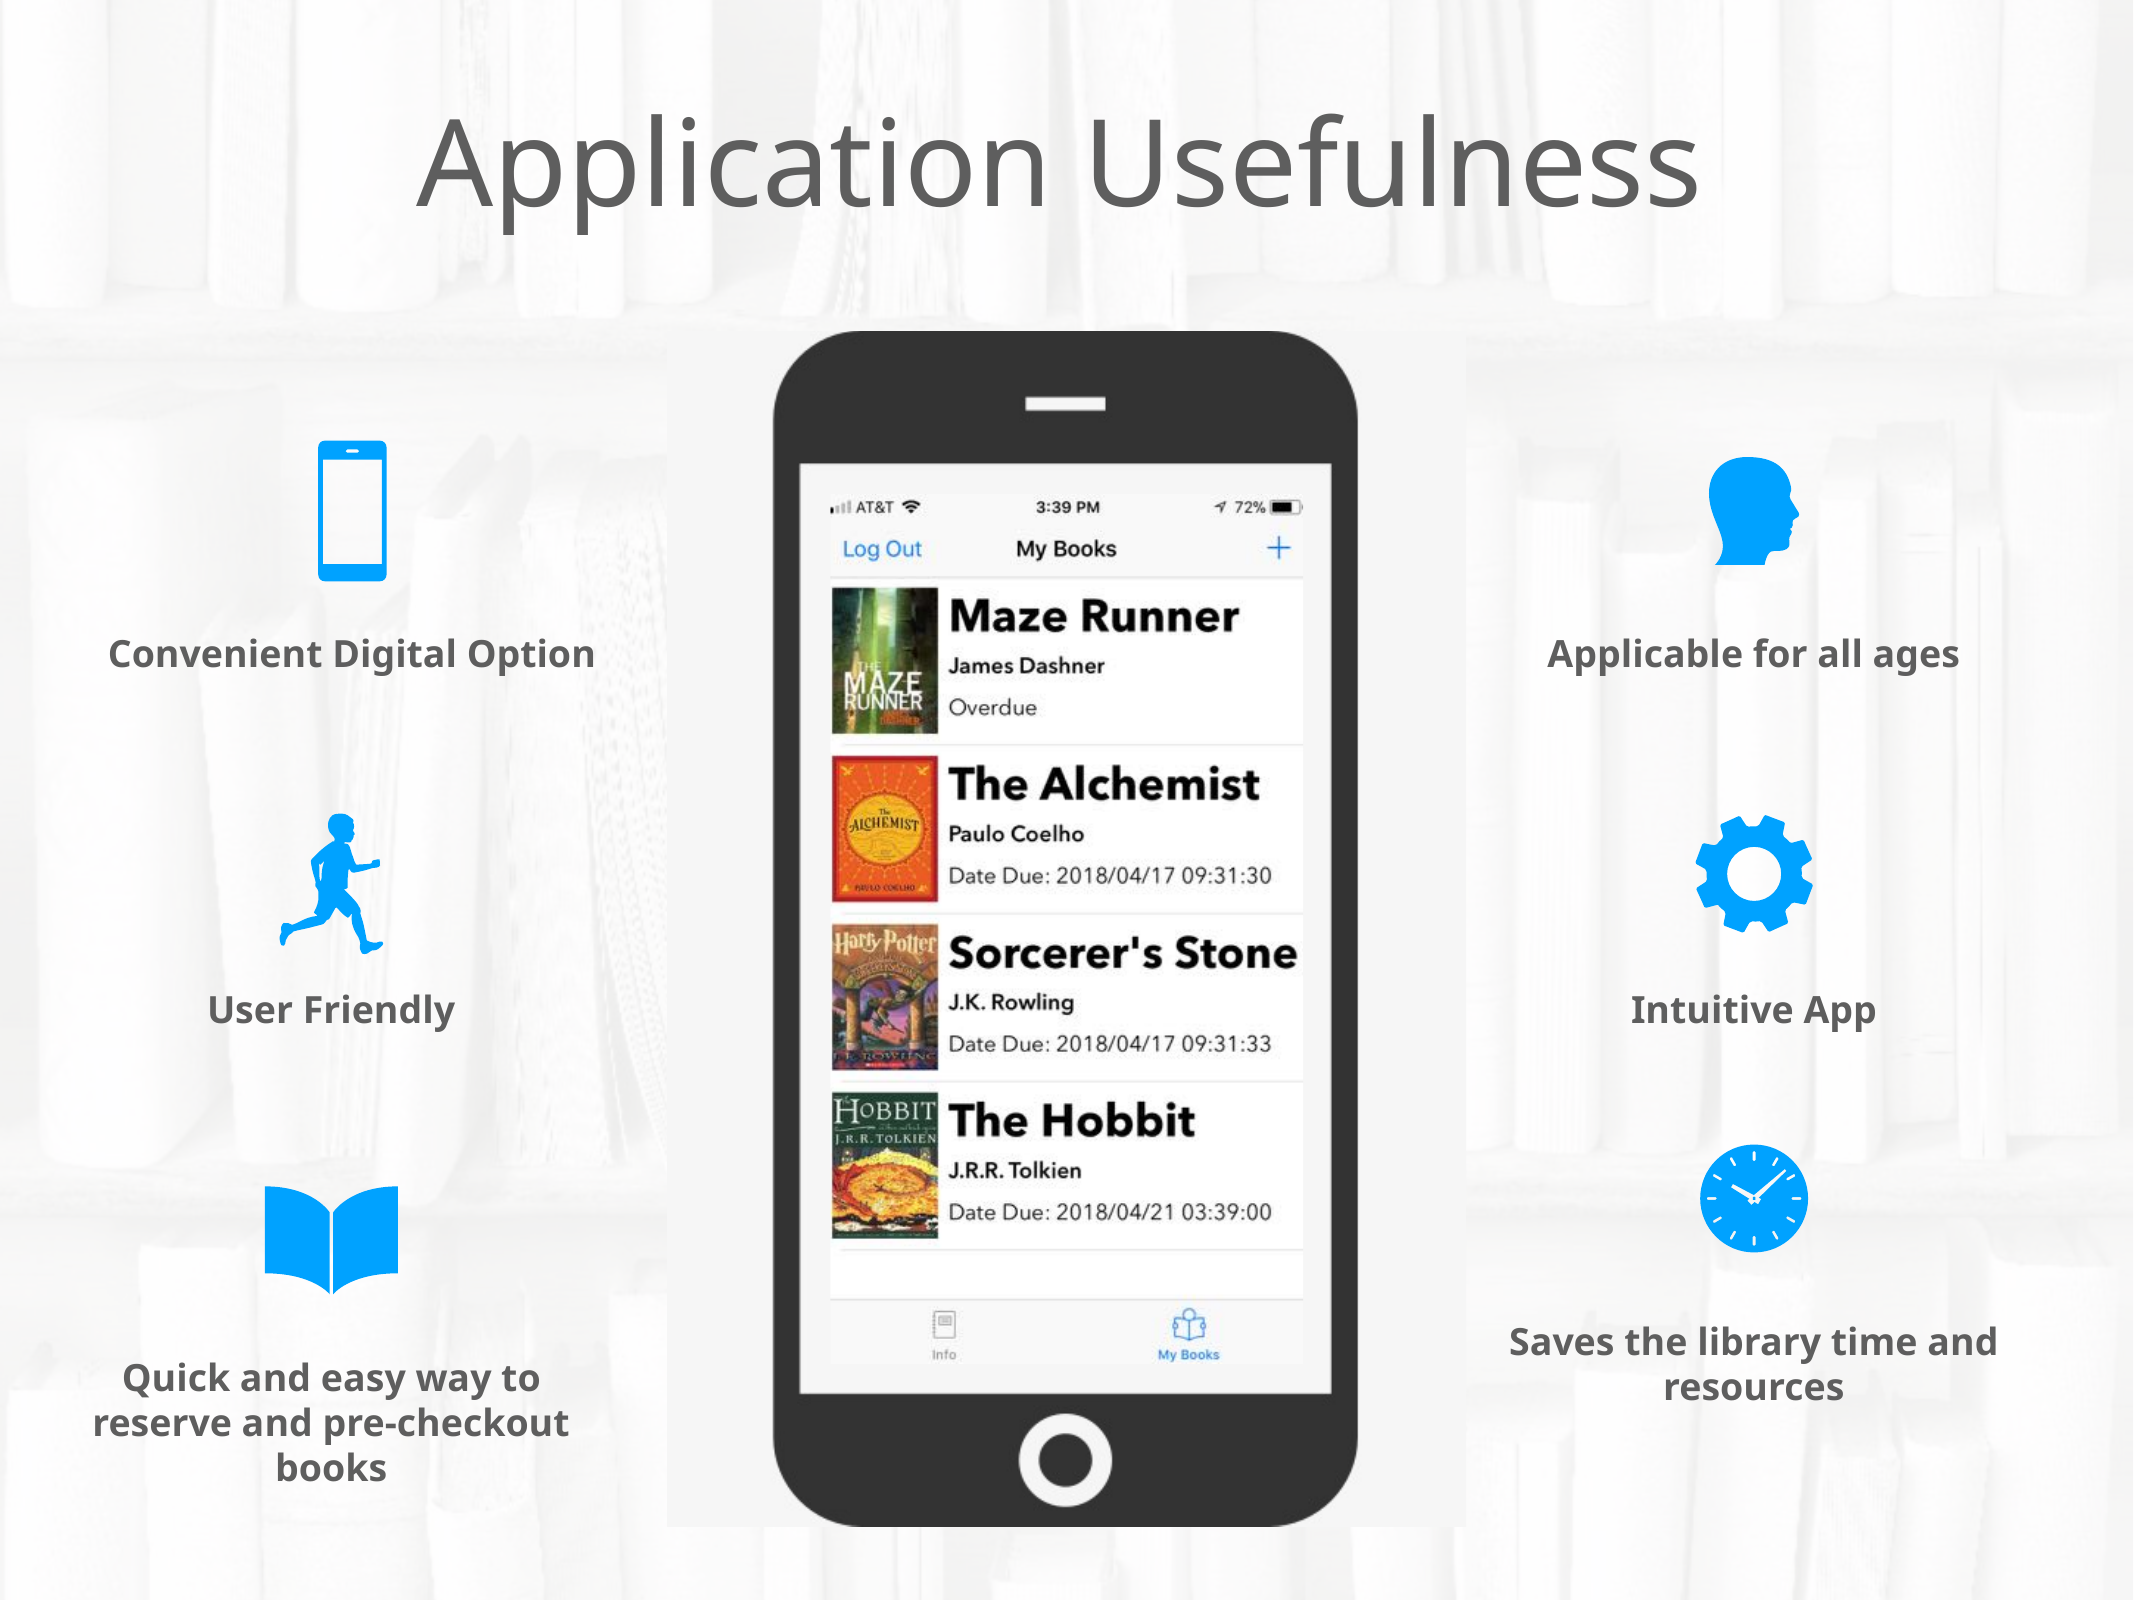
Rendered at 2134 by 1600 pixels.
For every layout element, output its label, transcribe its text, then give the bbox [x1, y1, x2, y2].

text_box [1700, 1144, 1809, 1253]
text_box Saves the library time and resources [1467, 1192, 2046, 1425]
text_box [279, 813, 384, 955]
text_box Convenient Digital Option [101, 624, 603, 682]
title User Friendly [81, 892, 582, 1125]
text_box Applicable for all ages [1541, 624, 1967, 682]
text_box [1708, 457, 1800, 565]
text_box [318, 440, 387, 582]
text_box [666, 331, 1467, 1527]
text_box [1695, 815, 1813, 933]
text_box Intuitive App [1477, 892, 2031, 1125]
text_box [264, 1186, 330, 1295]
text_box Application Usefulness [409, 79, 1710, 237]
text_box Quick and easy way to reserve and pre-checkout books [81, 1305, 581, 1538]
text_box [333, 1186, 398, 1295]
